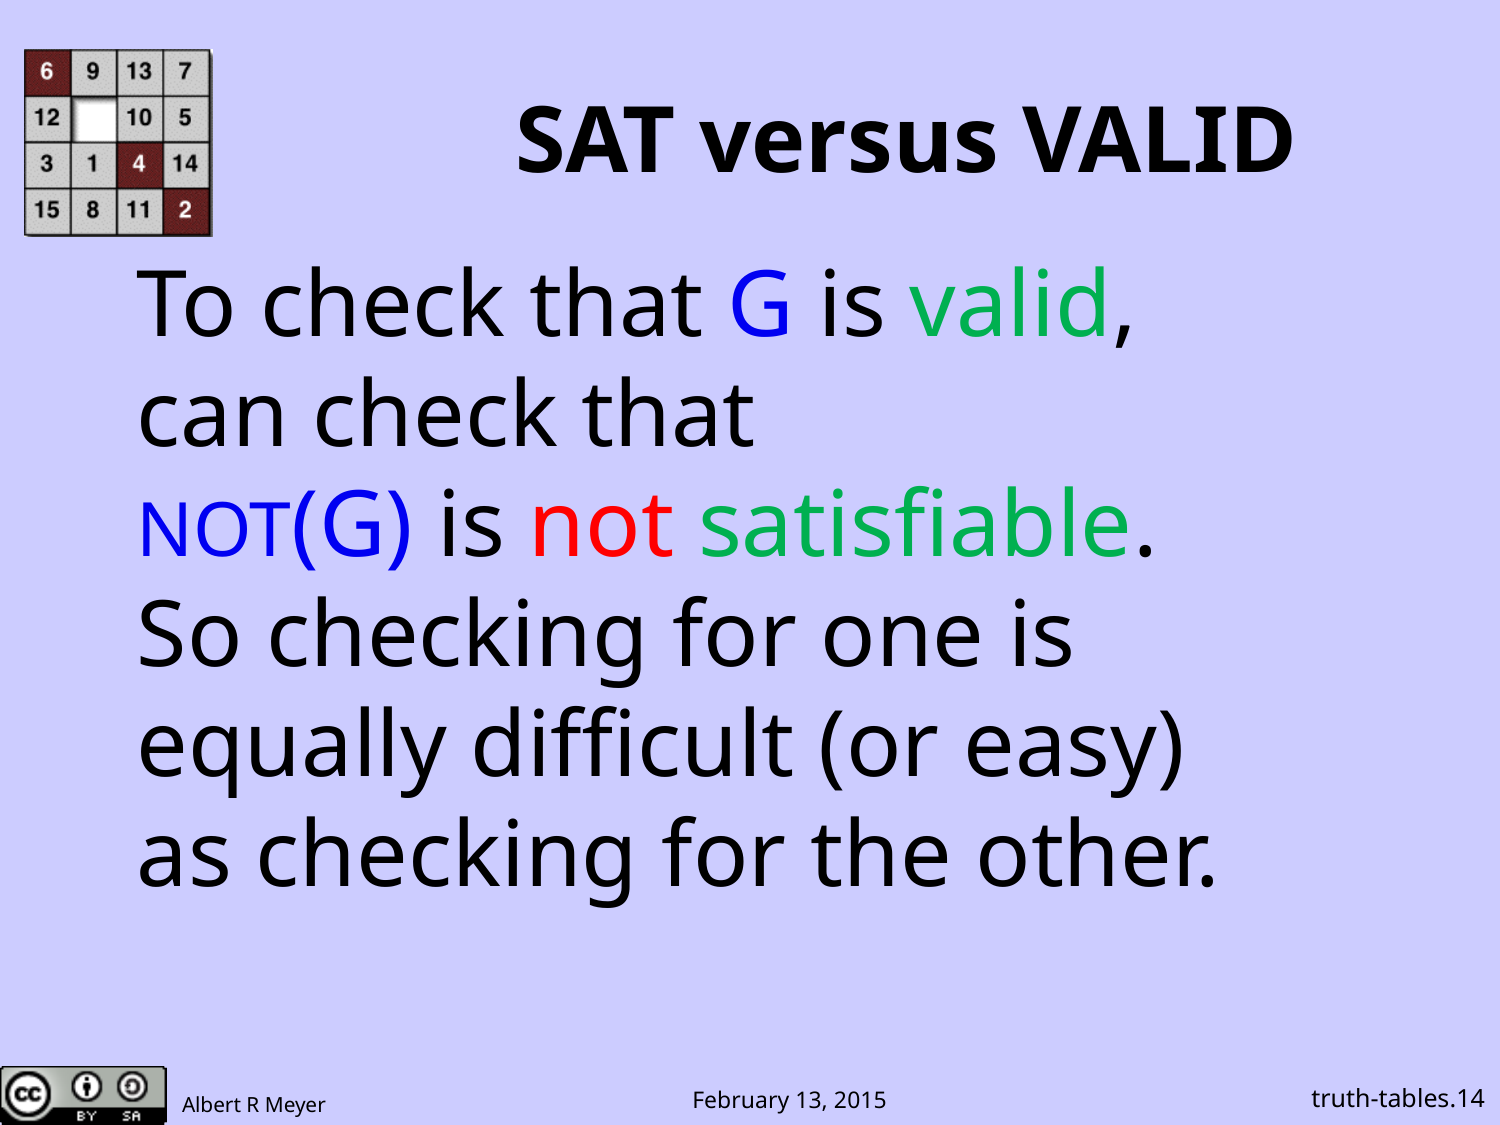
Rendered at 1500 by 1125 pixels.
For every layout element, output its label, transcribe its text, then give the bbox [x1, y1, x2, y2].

text_box To check that G is valid, can check that NOT(G) is not satisfiable. So checking for one is equally difficult (or easy) as checking for the other. [122, 237, 1380, 913]
picture [0, 1066, 167, 1125]
title SAT versus VALID [500, 33, 1426, 238]
slide_number truth-tables.14 [1289, 1074, 1500, 1121]
picture [24, 49, 213, 237]
